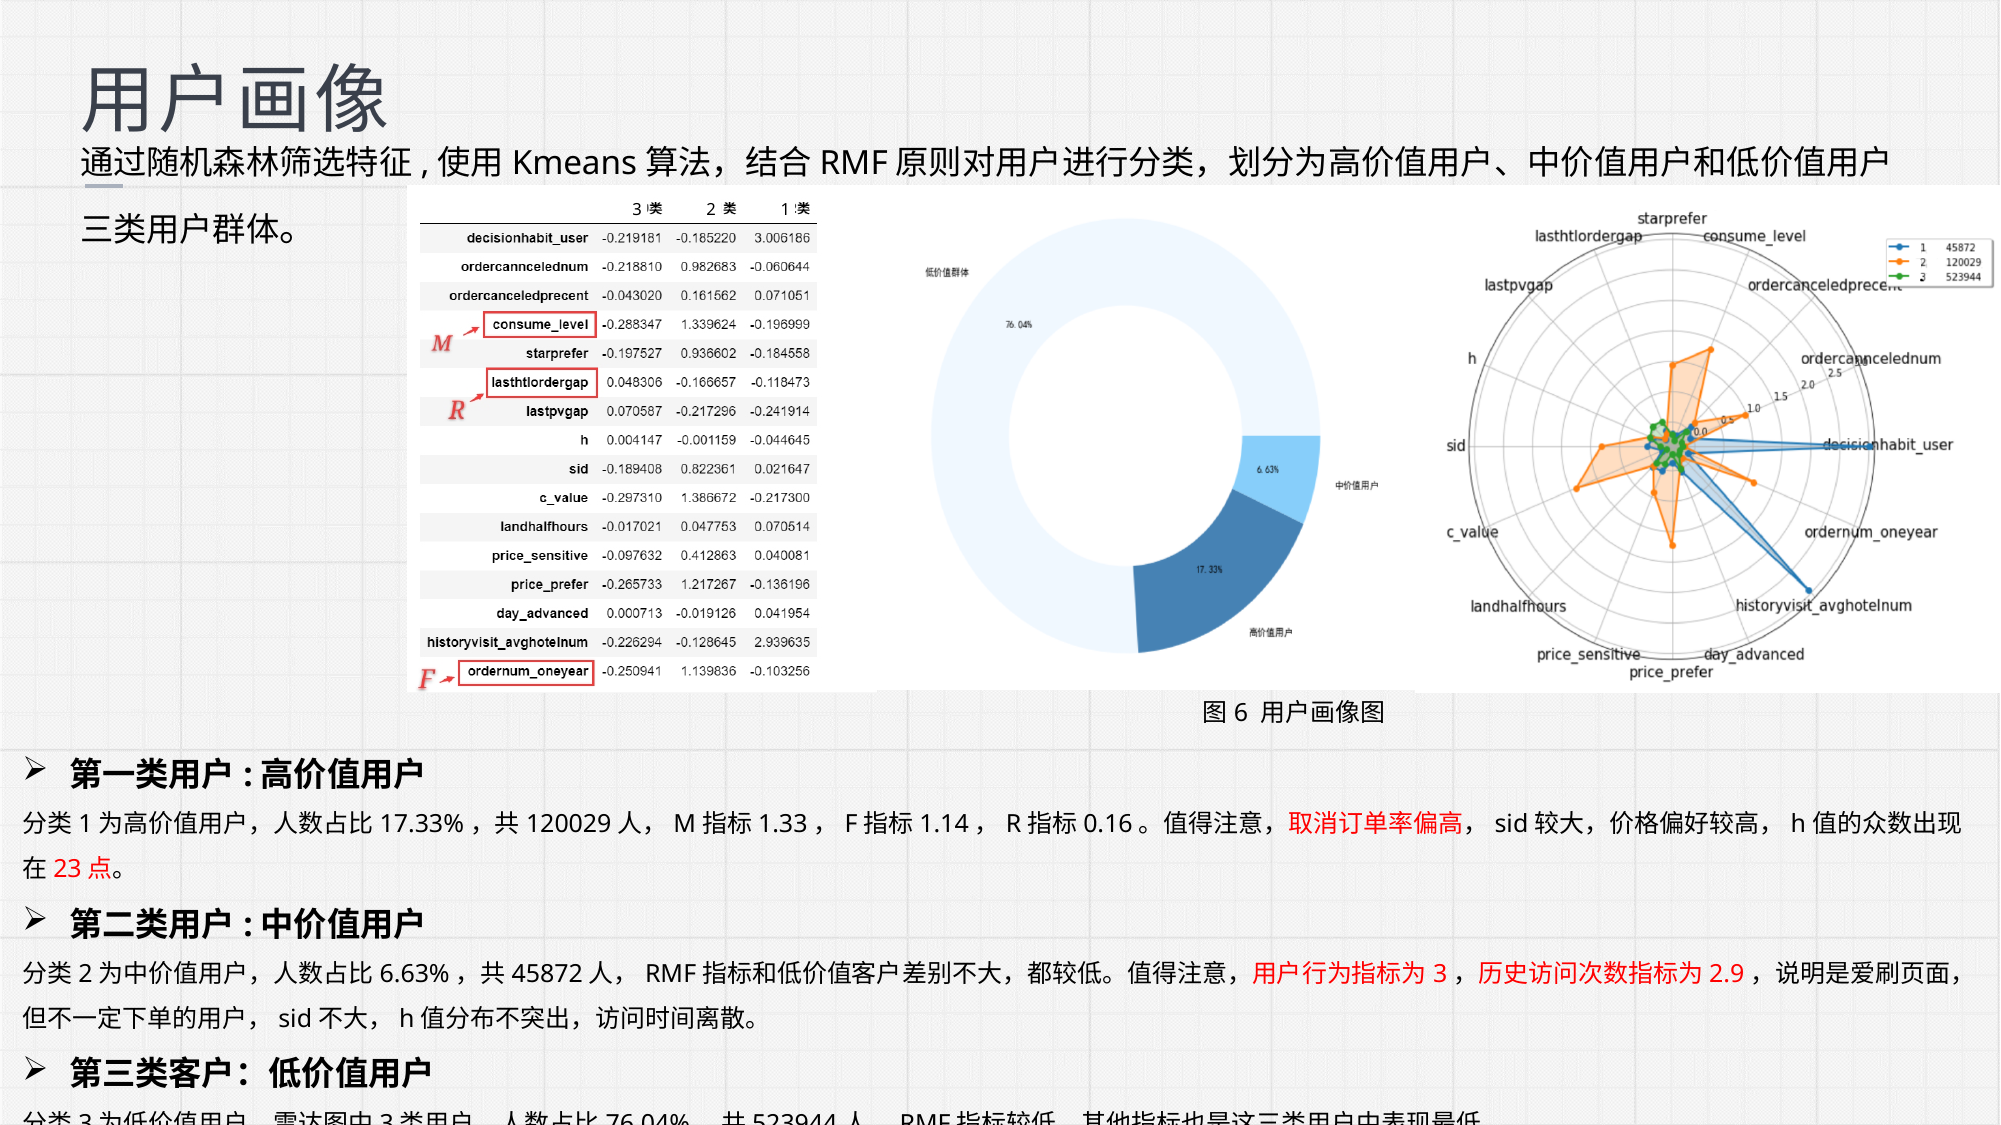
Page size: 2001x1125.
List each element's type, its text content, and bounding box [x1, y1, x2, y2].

picture [0, 0, 2000, 1125]
text_box 用户画像 [65, 25, 571, 114]
text_box 图6 用户画像图 [1188, 690, 1401, 734]
text_box 通过随机森林筛选特征,使用Kmeans算法，结合RMF原则对用户进行分类，划分为高价值用户、中价值用户和低价值用户三类用户群体。 [65, 114, 1928, 257]
text_box 第一类用户:高价值用户 分类1为高价值用户，人数占比17.33%，共120029人，M指标1.33，F指标1.14，R指标0.16。值得注意，取消订单率偏高，sid较大，价格偏好较高，h值的众数出现在23点。 第二类用户:中价值用户 分类2为中价值用户，人数占比6.63%，共45872人，RMF指标和低价值客户差别不大，都较低。值得注意，用户行为指标为3，历史访问次数指标为2.9，说明是爱刷页面，但不一定下单的用户，sid不大，h值分布不突出，访问时间离散。 第三类客户：低价值用户 分类3为低价值用户，雷达图中3类用户，人数占比76.04%，共523944人，RMF指标较低，其他指标也是这三类用户中表现最低。 [7, 725, 2000, 1125]
